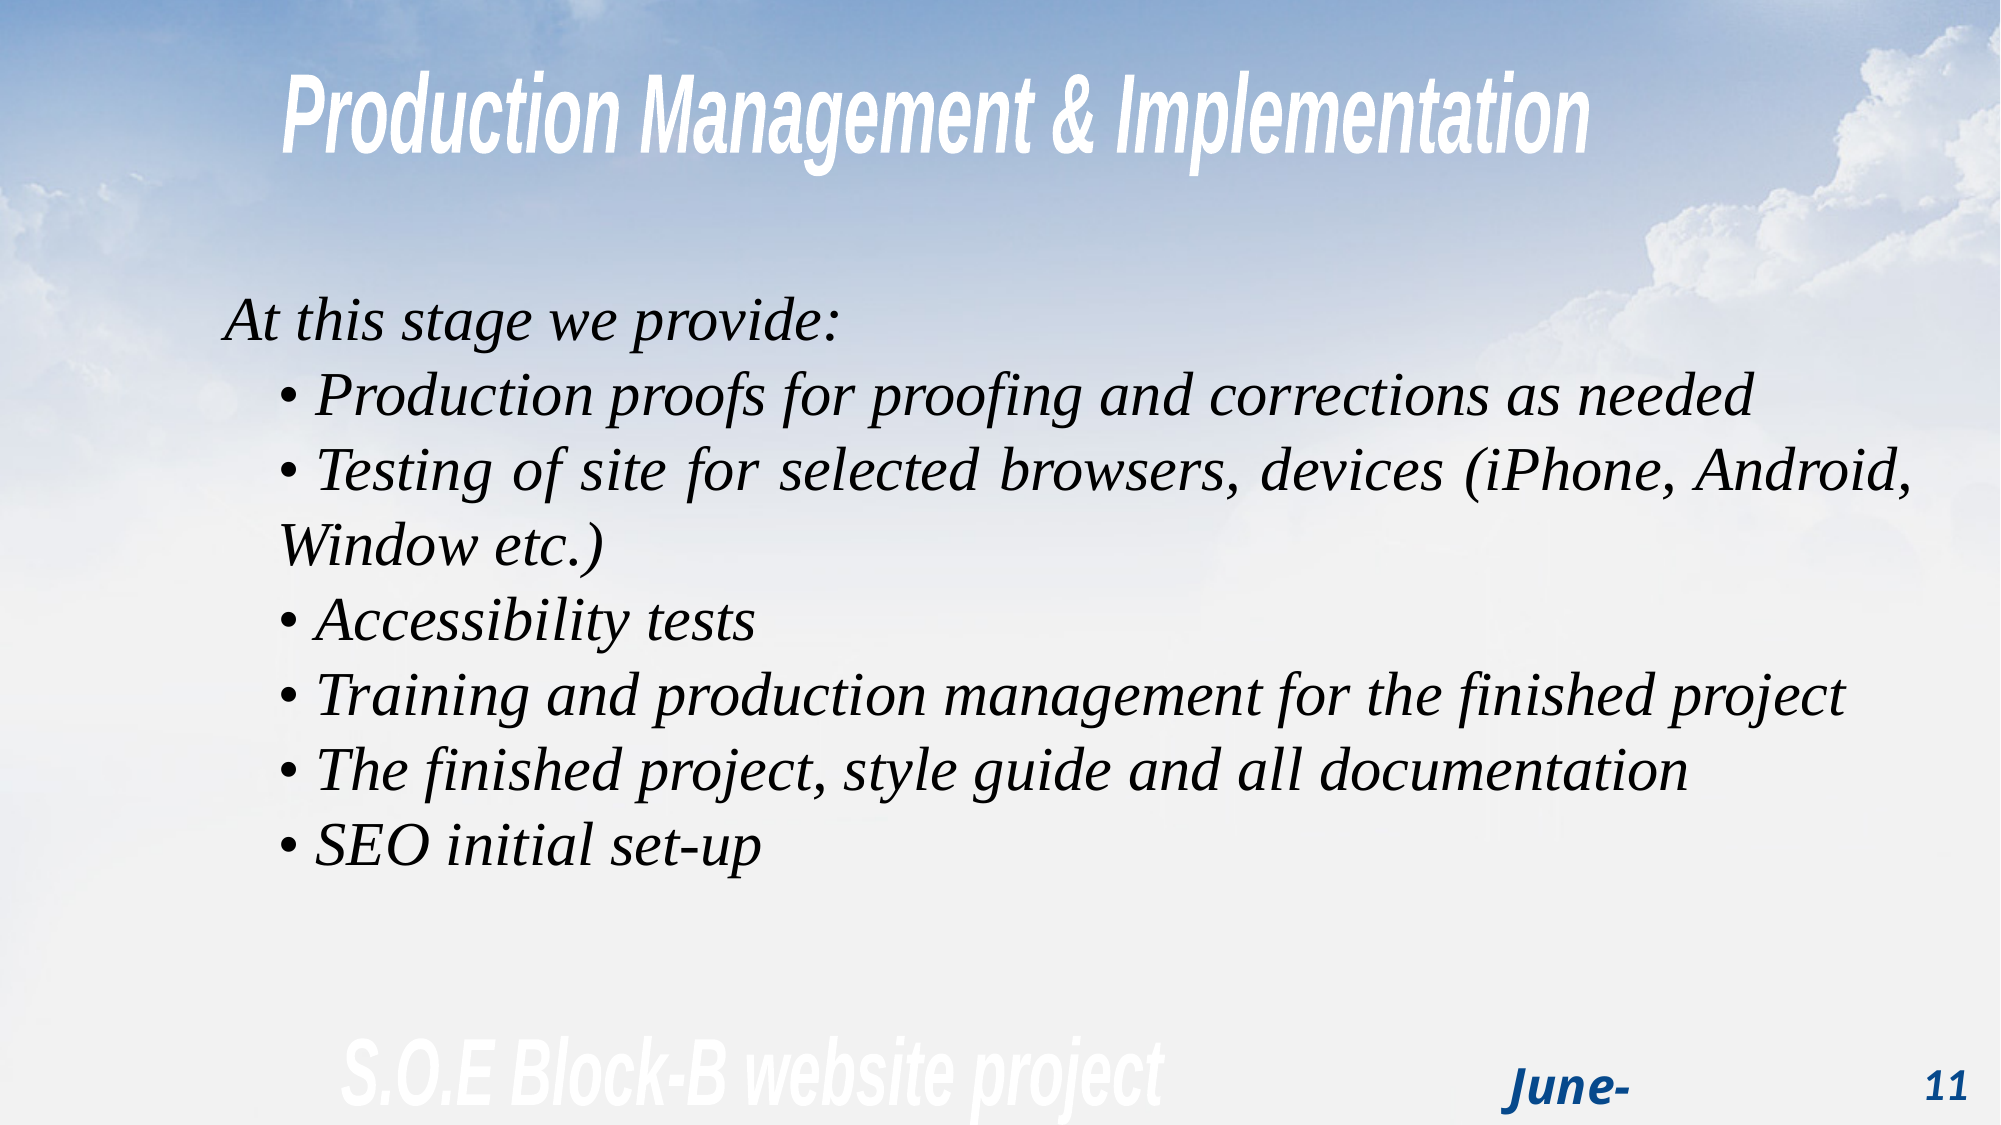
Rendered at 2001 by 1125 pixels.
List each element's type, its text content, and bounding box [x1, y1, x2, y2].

text_box June-2022 [1494, 1047, 1723, 1123]
text_box 11 [1906, 1047, 2000, 1125]
picture [0, 0, 2001, 1125]
text_box At this stage we provide: • Production proofs for proofing and corrections as needed • Testing of site for selected browsers, devices (iPhone, Android, Window etc.) • Accessibility tests • Training and production management for the finished project • The finished project, style guide and all documentation • SEO initial set-up [94, 270, 1931, 966]
